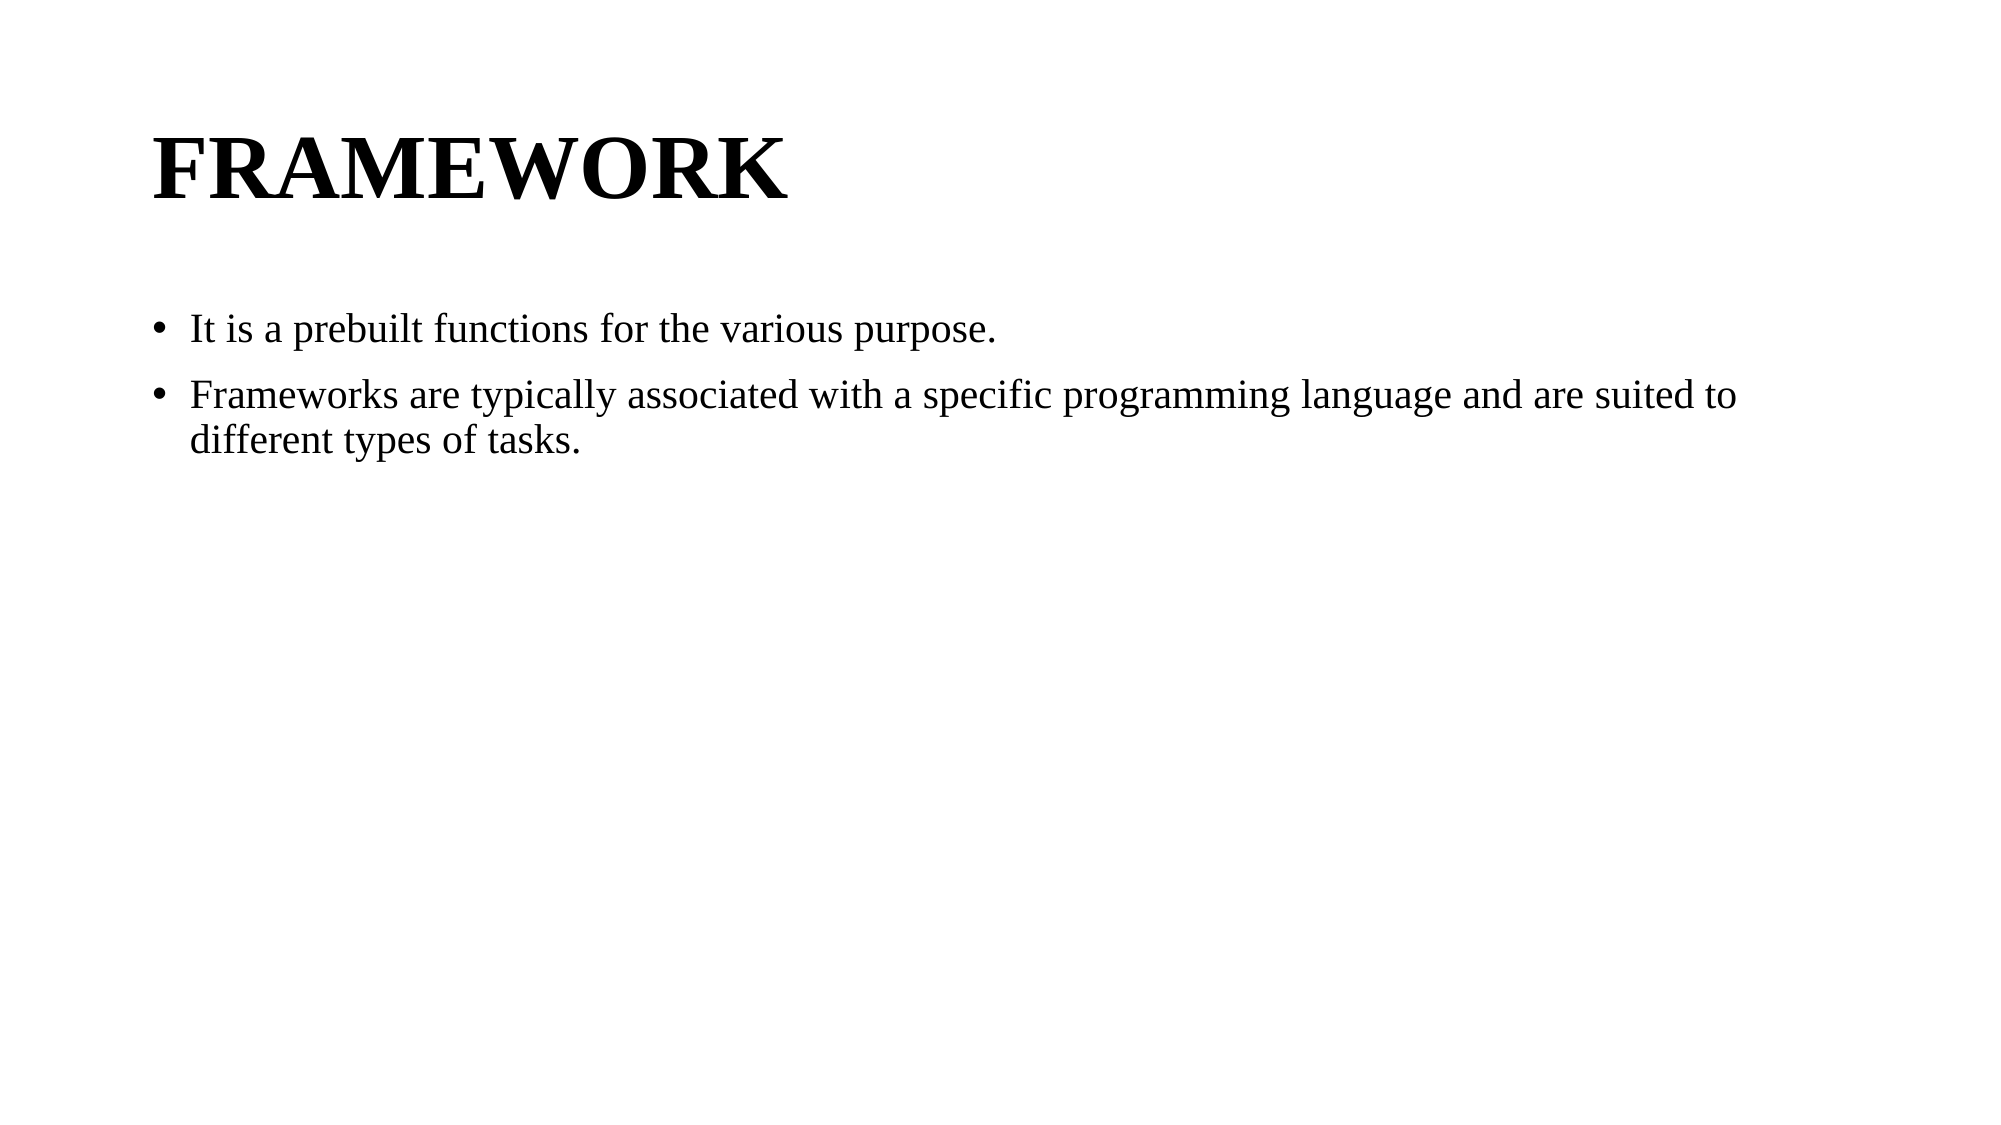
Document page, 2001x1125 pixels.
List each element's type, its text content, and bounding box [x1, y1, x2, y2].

list It is a prebuilt functions for the various purpose. Frameworks are typically associated with a specific programming language and are suited to different types of tasks. [137, 299, 1863, 1014]
title FRAMEWORK [137, 59, 1863, 278]
